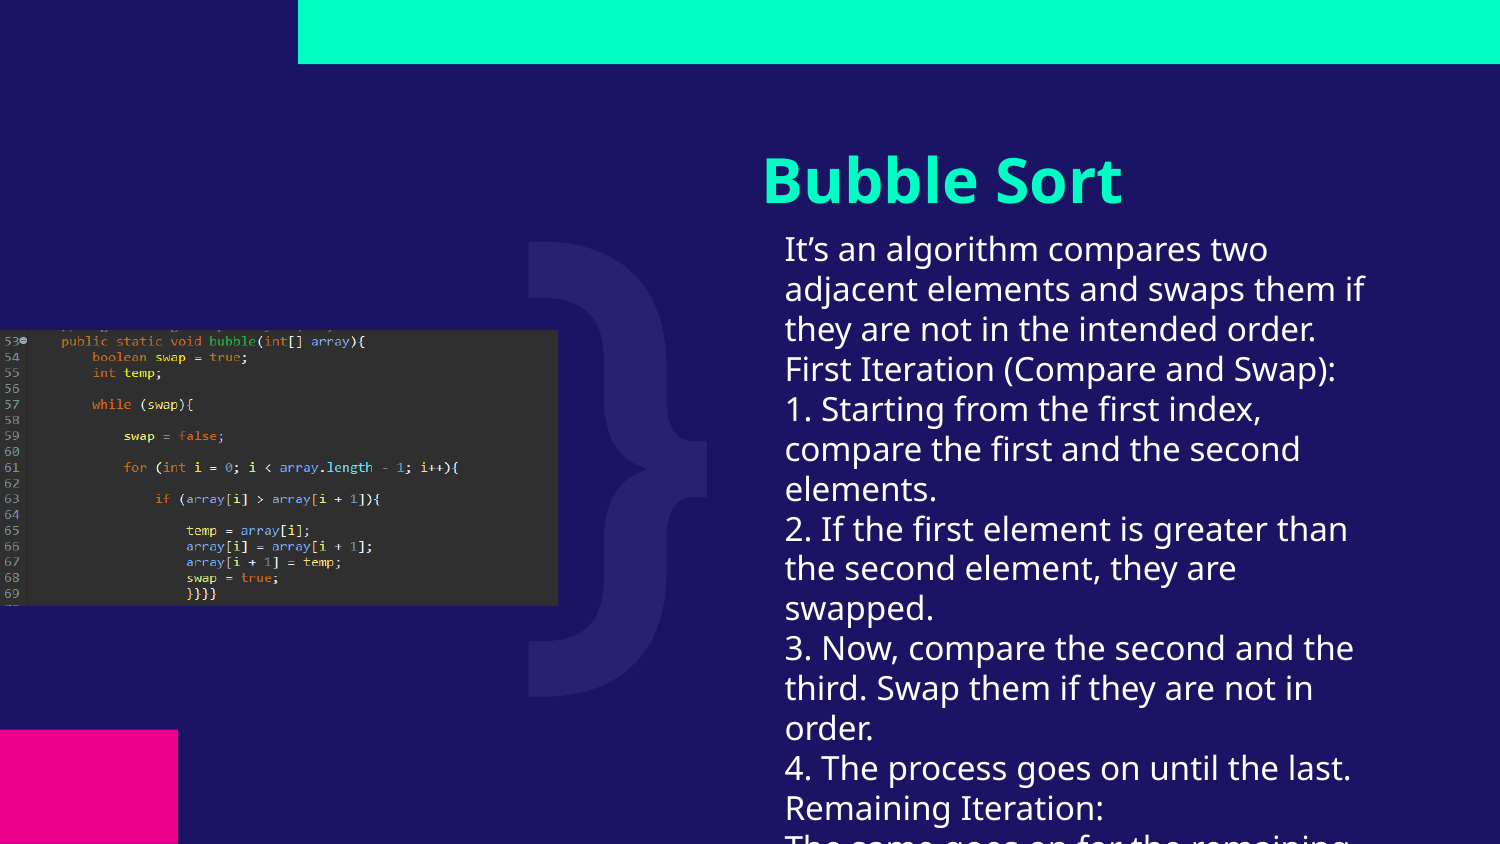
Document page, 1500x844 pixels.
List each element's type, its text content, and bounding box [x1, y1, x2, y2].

title Bubble Sort [746, 125, 1397, 236]
picture [0, 330, 559, 606]
list It’s an algorithm compares two adjacent elements and swaps them if they are not in the intended order. First Iteration (Compare and Swap): 1. Starting from the first index, compare the first and the second elements. 2. If the first element is greater than the second element, they are swapped. 3. Now, compare the second and the third. Swap them if they are not in order. 4. The process goes on until the last. Remaining Iteration: The same goes on for the remaining. After each iteration, the largest element among the unsorted is placed at the end. [748, 236, 1394, 786]
